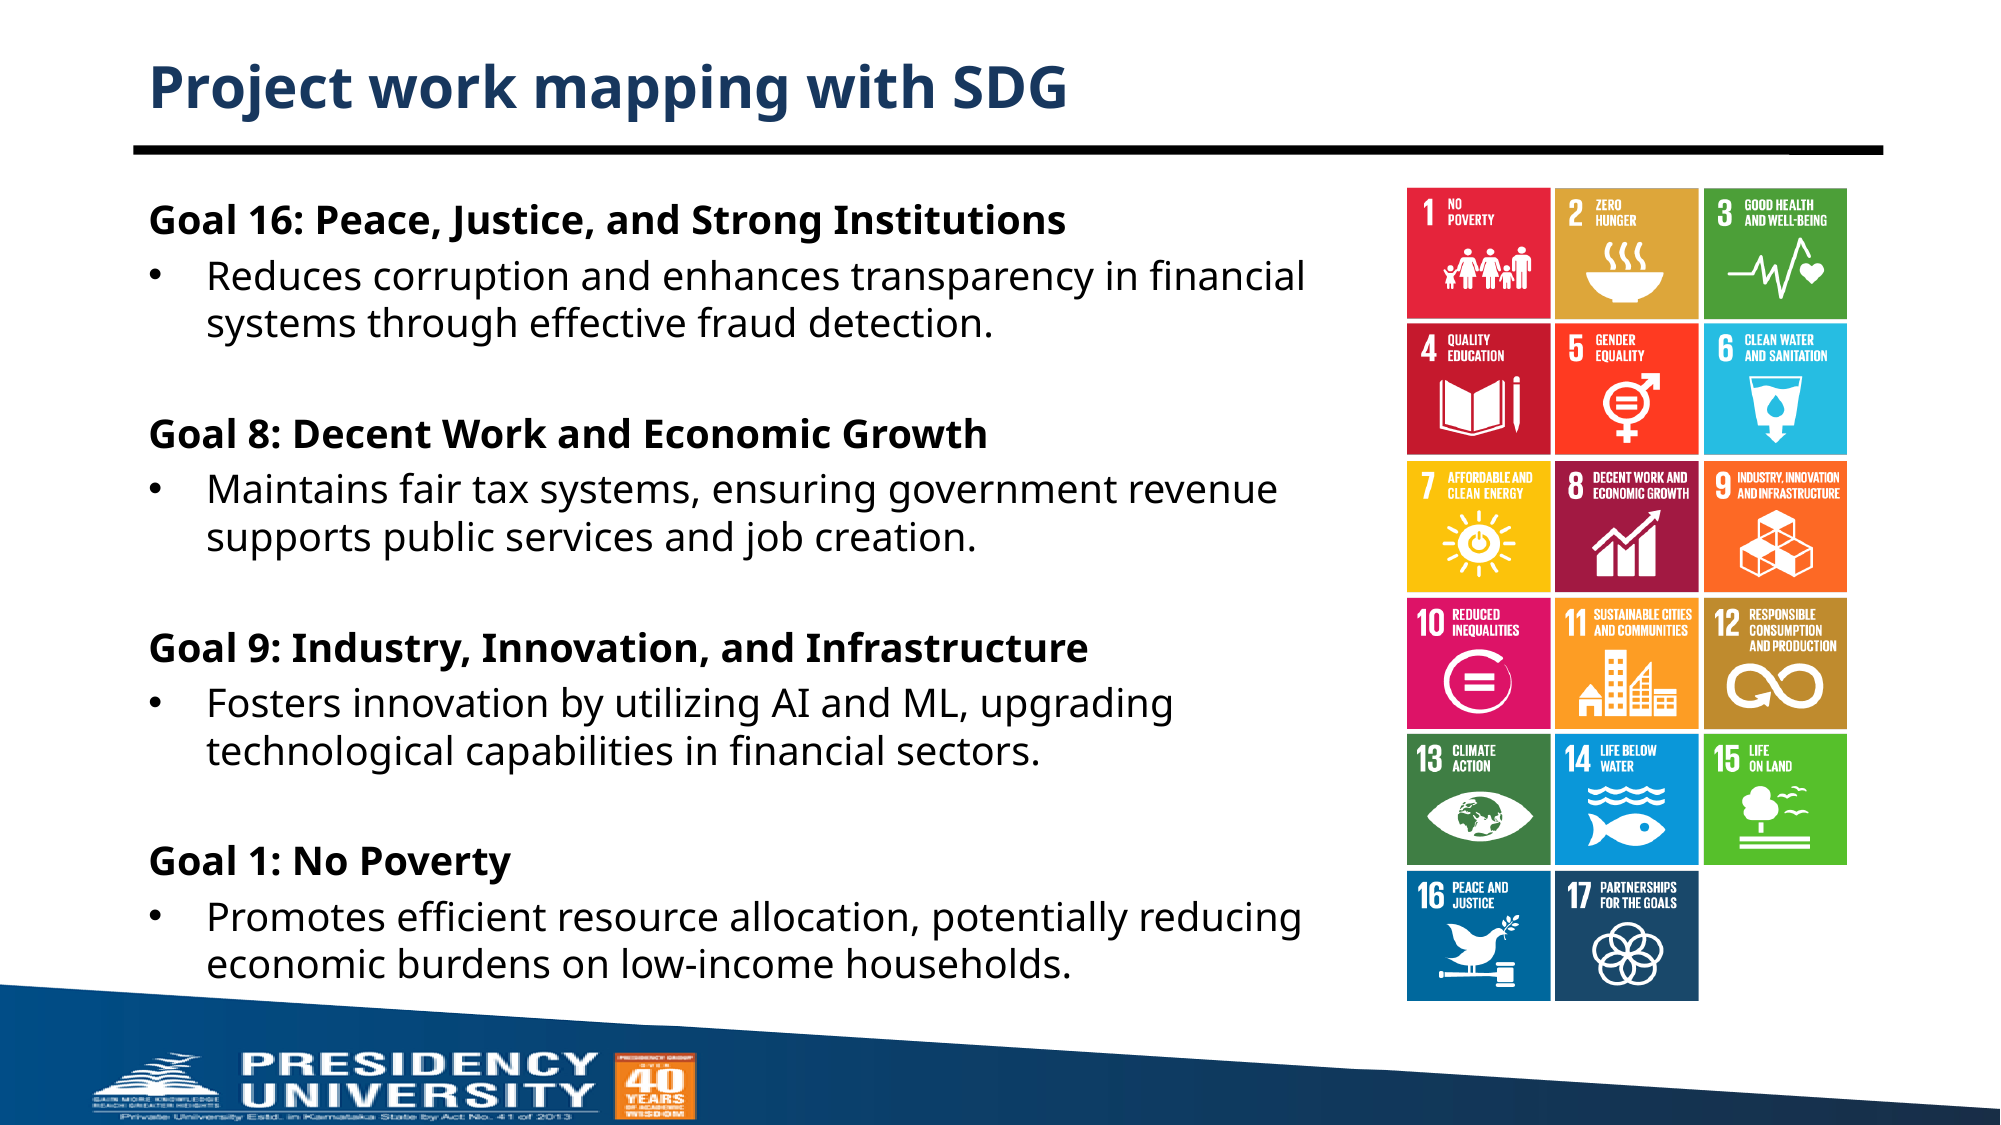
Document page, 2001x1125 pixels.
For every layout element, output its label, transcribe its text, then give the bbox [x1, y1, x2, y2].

picture [1440, 924, 1514, 986]
picture [0, 187, 2000, 1125]
list Goal 16: Peace, Justice, and Strong Institutions Reduces corruption and enhances transparency in financial systems through effective fraud detection. Goal 8: Decent Work and Economic Growth Maintains fair tax systems, ensuring government revenue supports public services and job creation. Goal 9: Industry, Innovation, and Infrastructure Fosters innovation by utilizing AI and ML, upgrading technological capabilities in financial sectors. Goal 1: No Poverty Promotes efficient resource allocation, potentially reducing economic burdens on low-income households. [133, 187, 1406, 1000]
picture [1487, 898, 1493, 908]
picture [1473, 898, 1480, 907]
picture [1419, 882, 1426, 908]
picture [1507, 917, 1518, 926]
picture [1453, 882, 1463, 892]
picture [1453, 898, 1461, 908]
title Project work mapping with SDG [133, 45, 1884, 125]
picture [1464, 898, 1470, 907]
picture [1430, 882, 1443, 908]
picture [1466, 882, 1474, 892]
